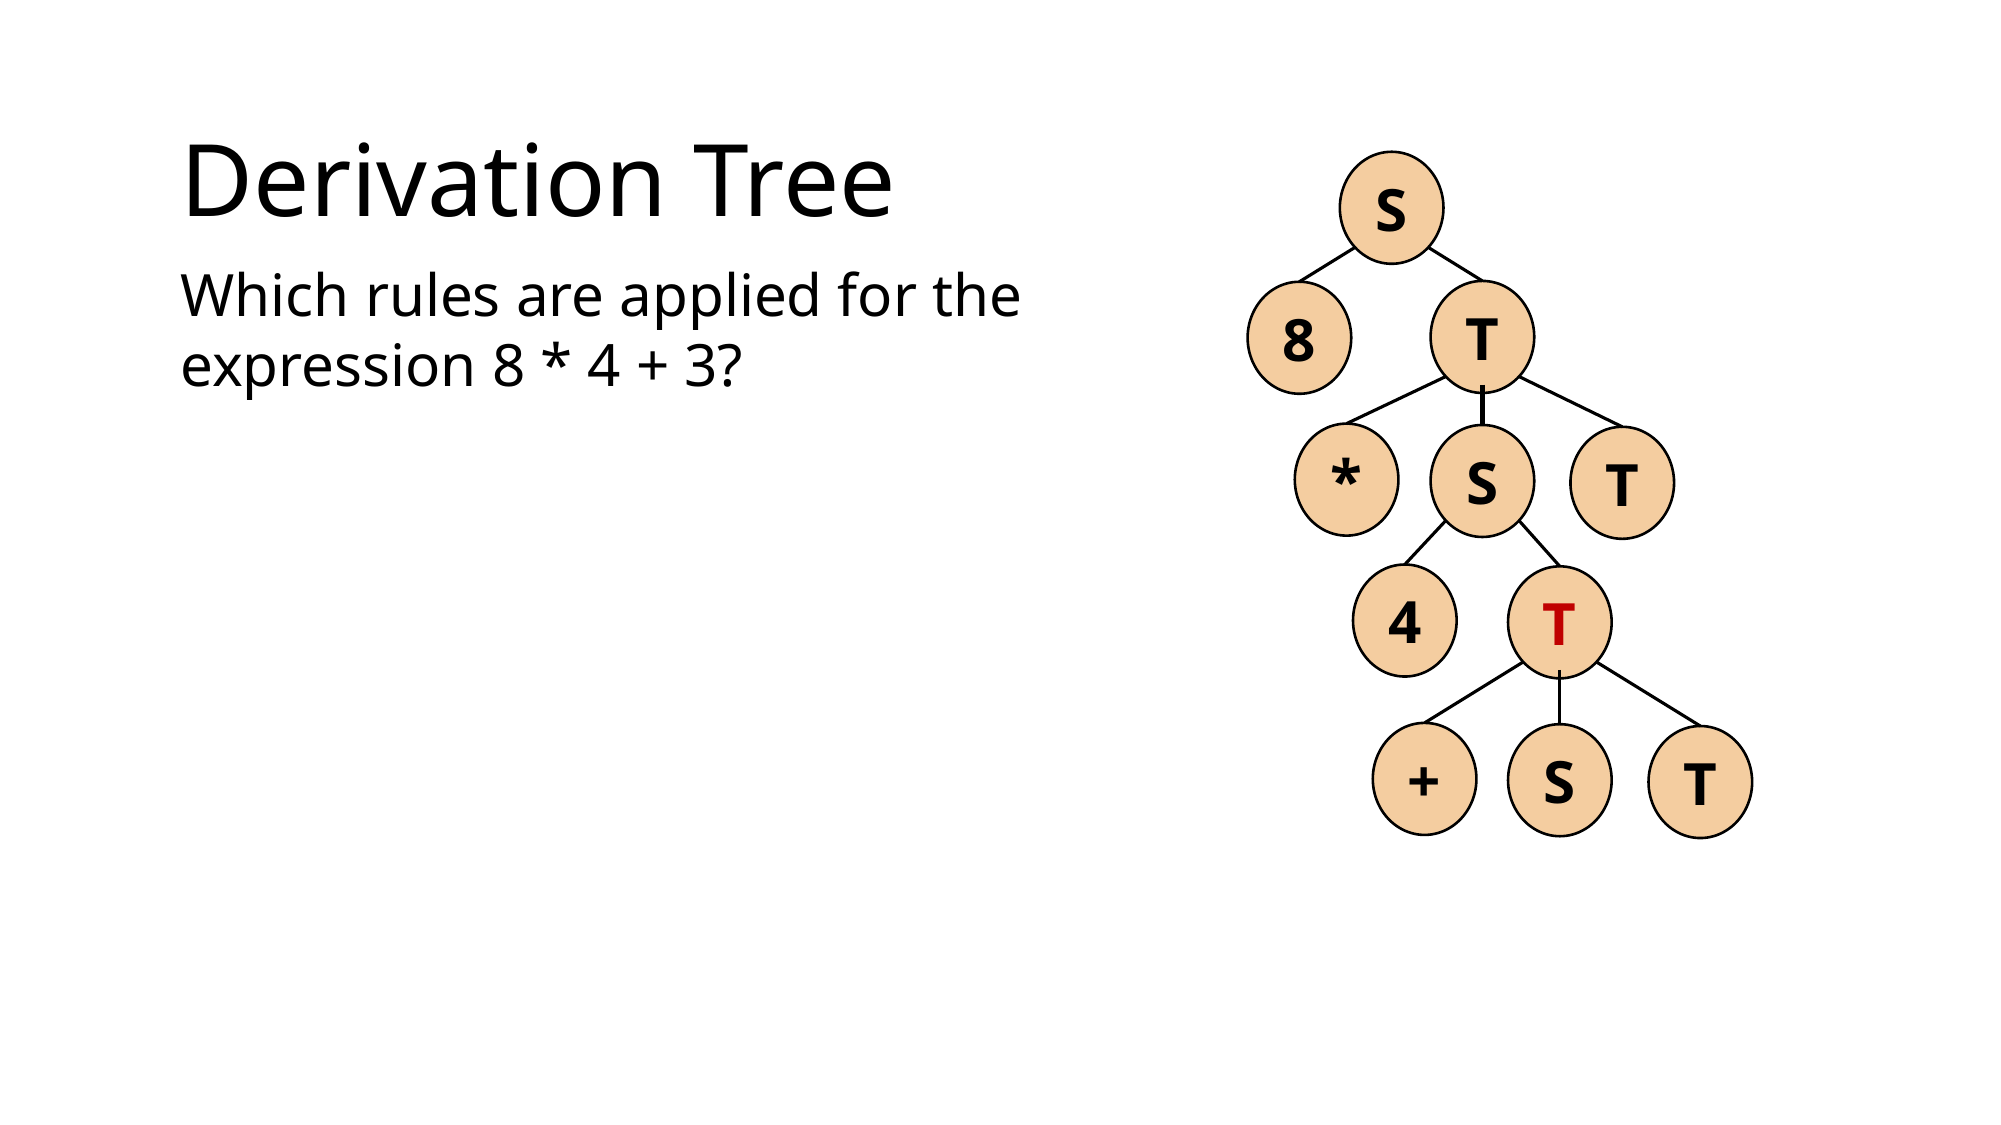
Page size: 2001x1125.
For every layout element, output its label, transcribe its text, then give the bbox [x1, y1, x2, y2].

text_box T [1506, 565, 1613, 680]
text_box 4 [1351, 563, 1458, 678]
text_box S [1429, 423, 1536, 539]
text_box Derivation Tree [165, 109, 1829, 245]
text_box 8 [1246, 280, 1353, 396]
text_box T [1647, 725, 1754, 840]
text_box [1427, 246, 1483, 282]
text_box T [1429, 280, 1536, 395]
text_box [1298, 246, 1356, 283]
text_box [1595, 661, 1701, 727]
text_box S [1506, 723, 1613, 838]
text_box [1424, 661, 1523, 724]
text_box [1518, 520, 1560, 567]
text_box * [1293, 422, 1400, 537]
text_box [1404, 520, 1447, 565]
text_box T [1569, 426, 1676, 541]
text_box S [1338, 150, 1445, 266]
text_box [1518, 376, 1623, 428]
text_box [1346, 376, 1447, 425]
text_box + [1371, 721, 1478, 837]
